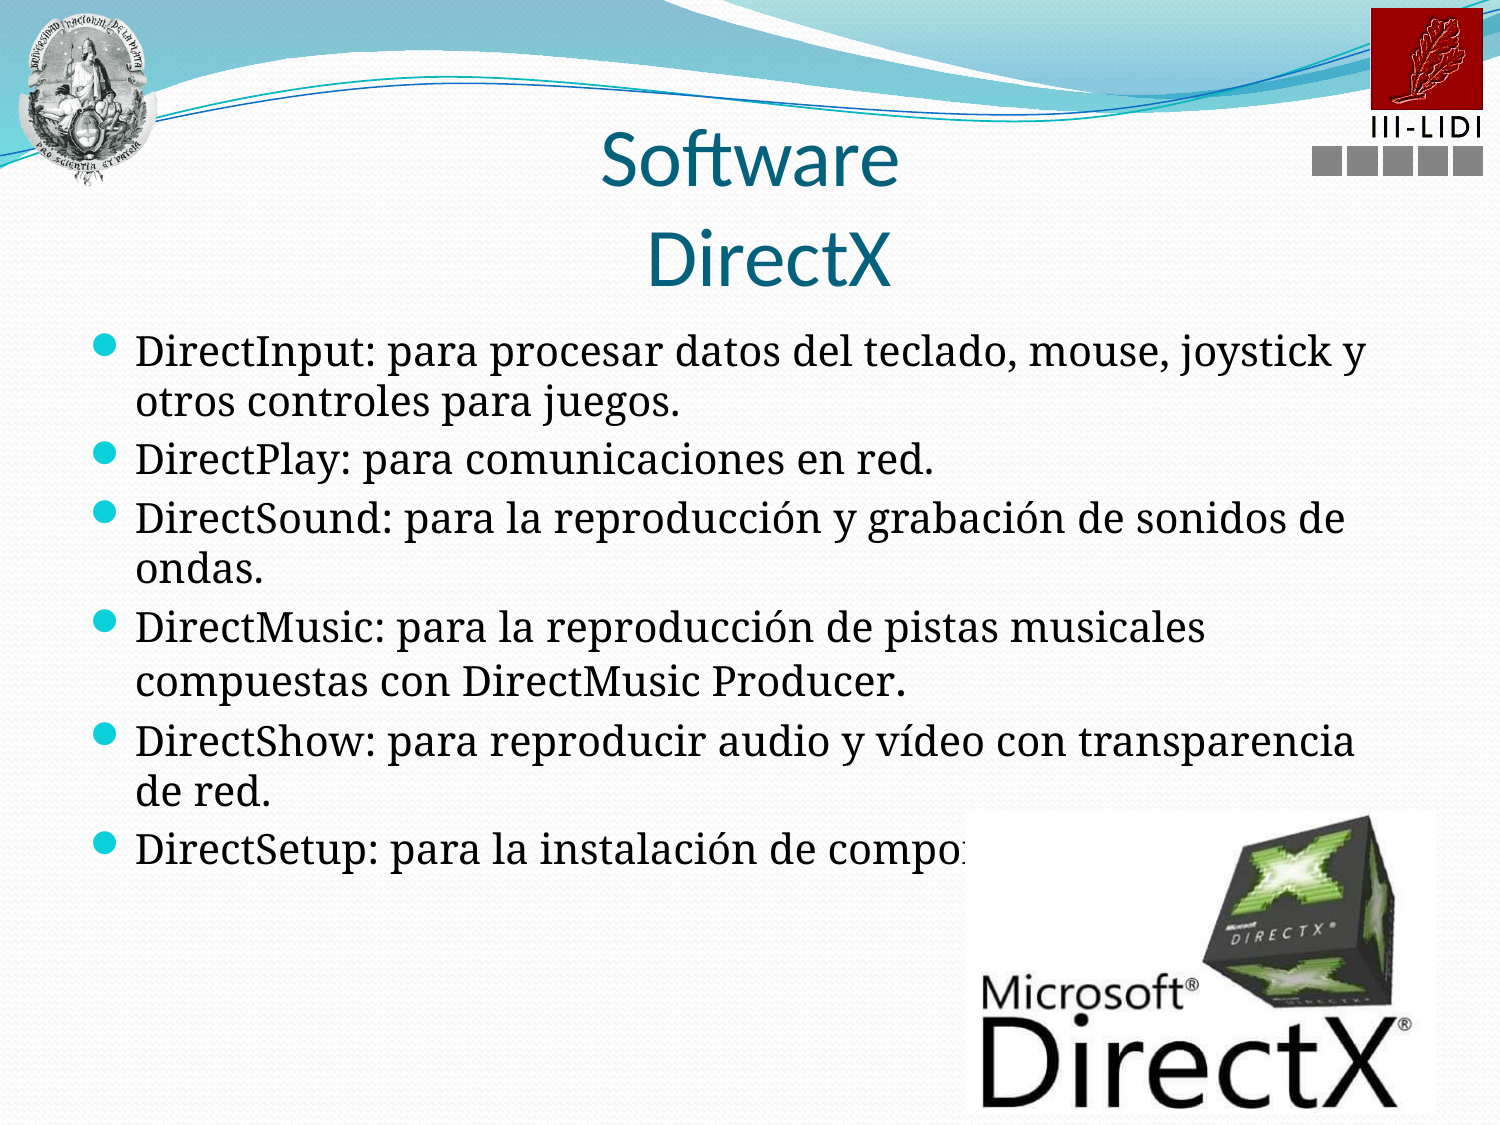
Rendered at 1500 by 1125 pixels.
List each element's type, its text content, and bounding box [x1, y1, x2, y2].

picture [965, 809, 1436, 1113]
title Software DirectX [85, 115, 1436, 303]
list DirectInput: para procesar datos del teclado, mouse, joystick y otros controles para juegos. DirectPlay: para comunicaciones en red. DirectSound: para la reproducción y grabación de sonidos de ondas. DirectMusic: para la reproducción de pistas musicales compuestas con DirectMusic Producer. DirectShow: para reproducir audio y vídeo con transparencia de red. DirectSetup: para la instalación de componentes DirectX. [75, 317, 1425, 1038]
picture [17, 10, 158, 189]
picture [1300, 0, 1500, 189]
